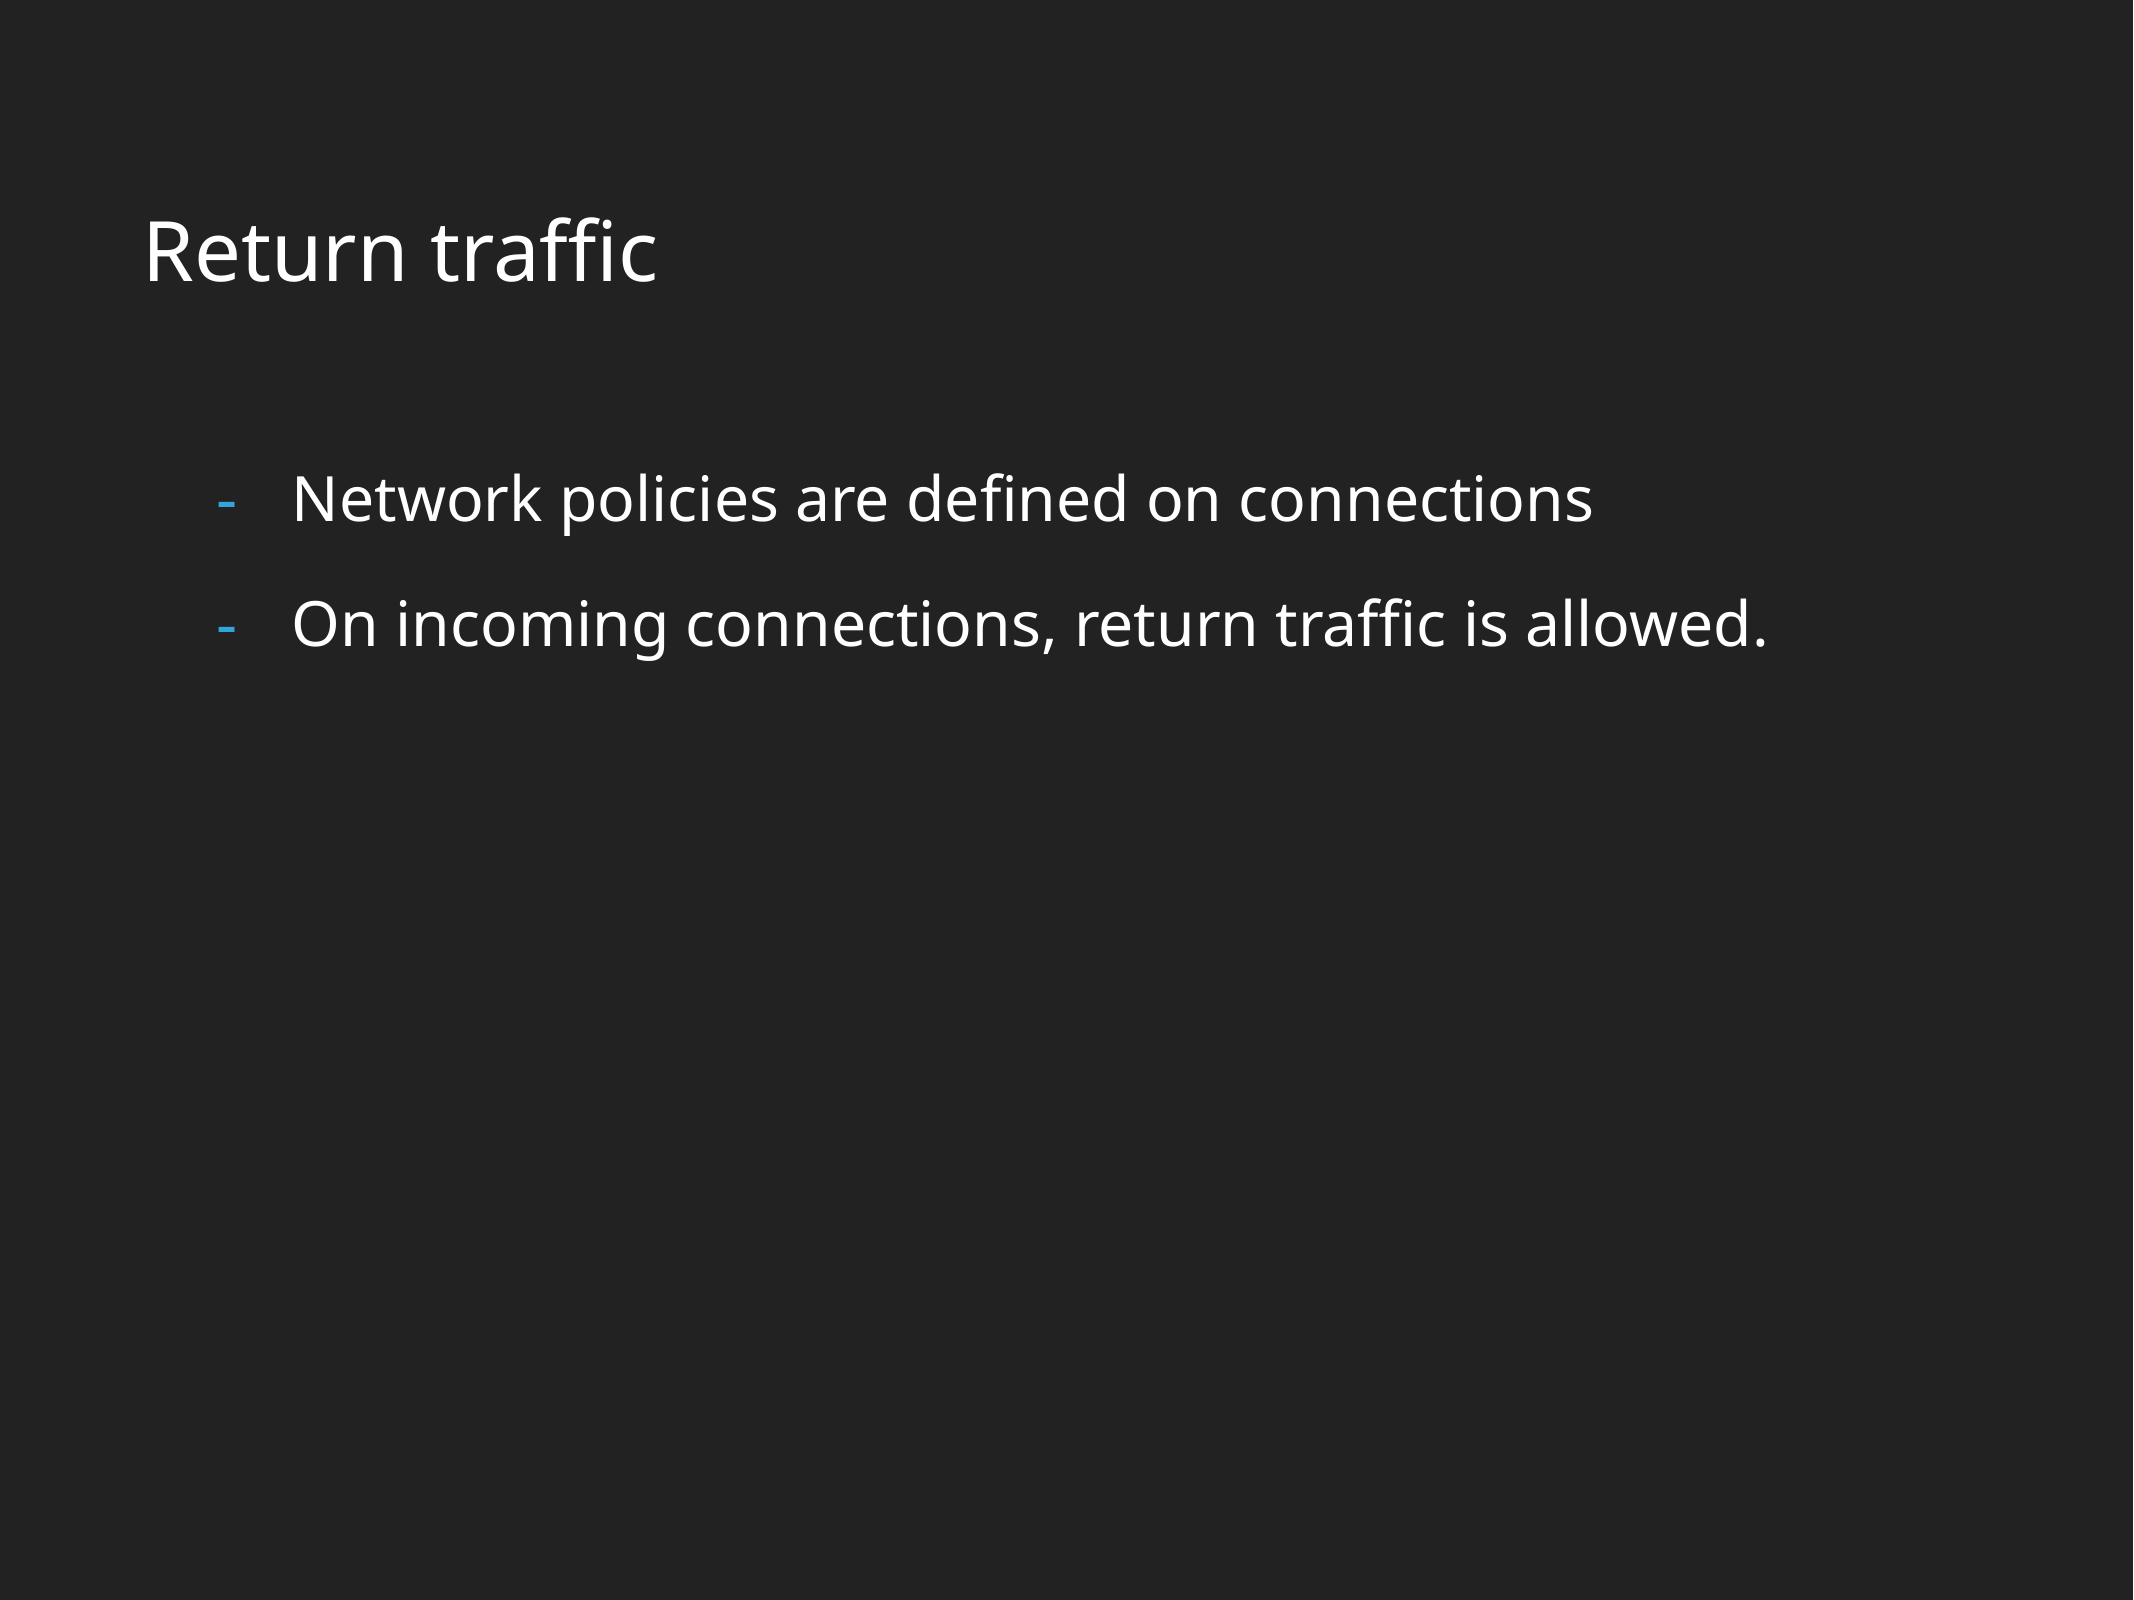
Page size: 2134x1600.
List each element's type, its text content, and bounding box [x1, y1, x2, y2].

text_box Network policies are defined on connections On incoming connections, return traffic is allowed. [208, 451, 1780, 668]
text_box Return traffic [134, 189, 668, 307]
